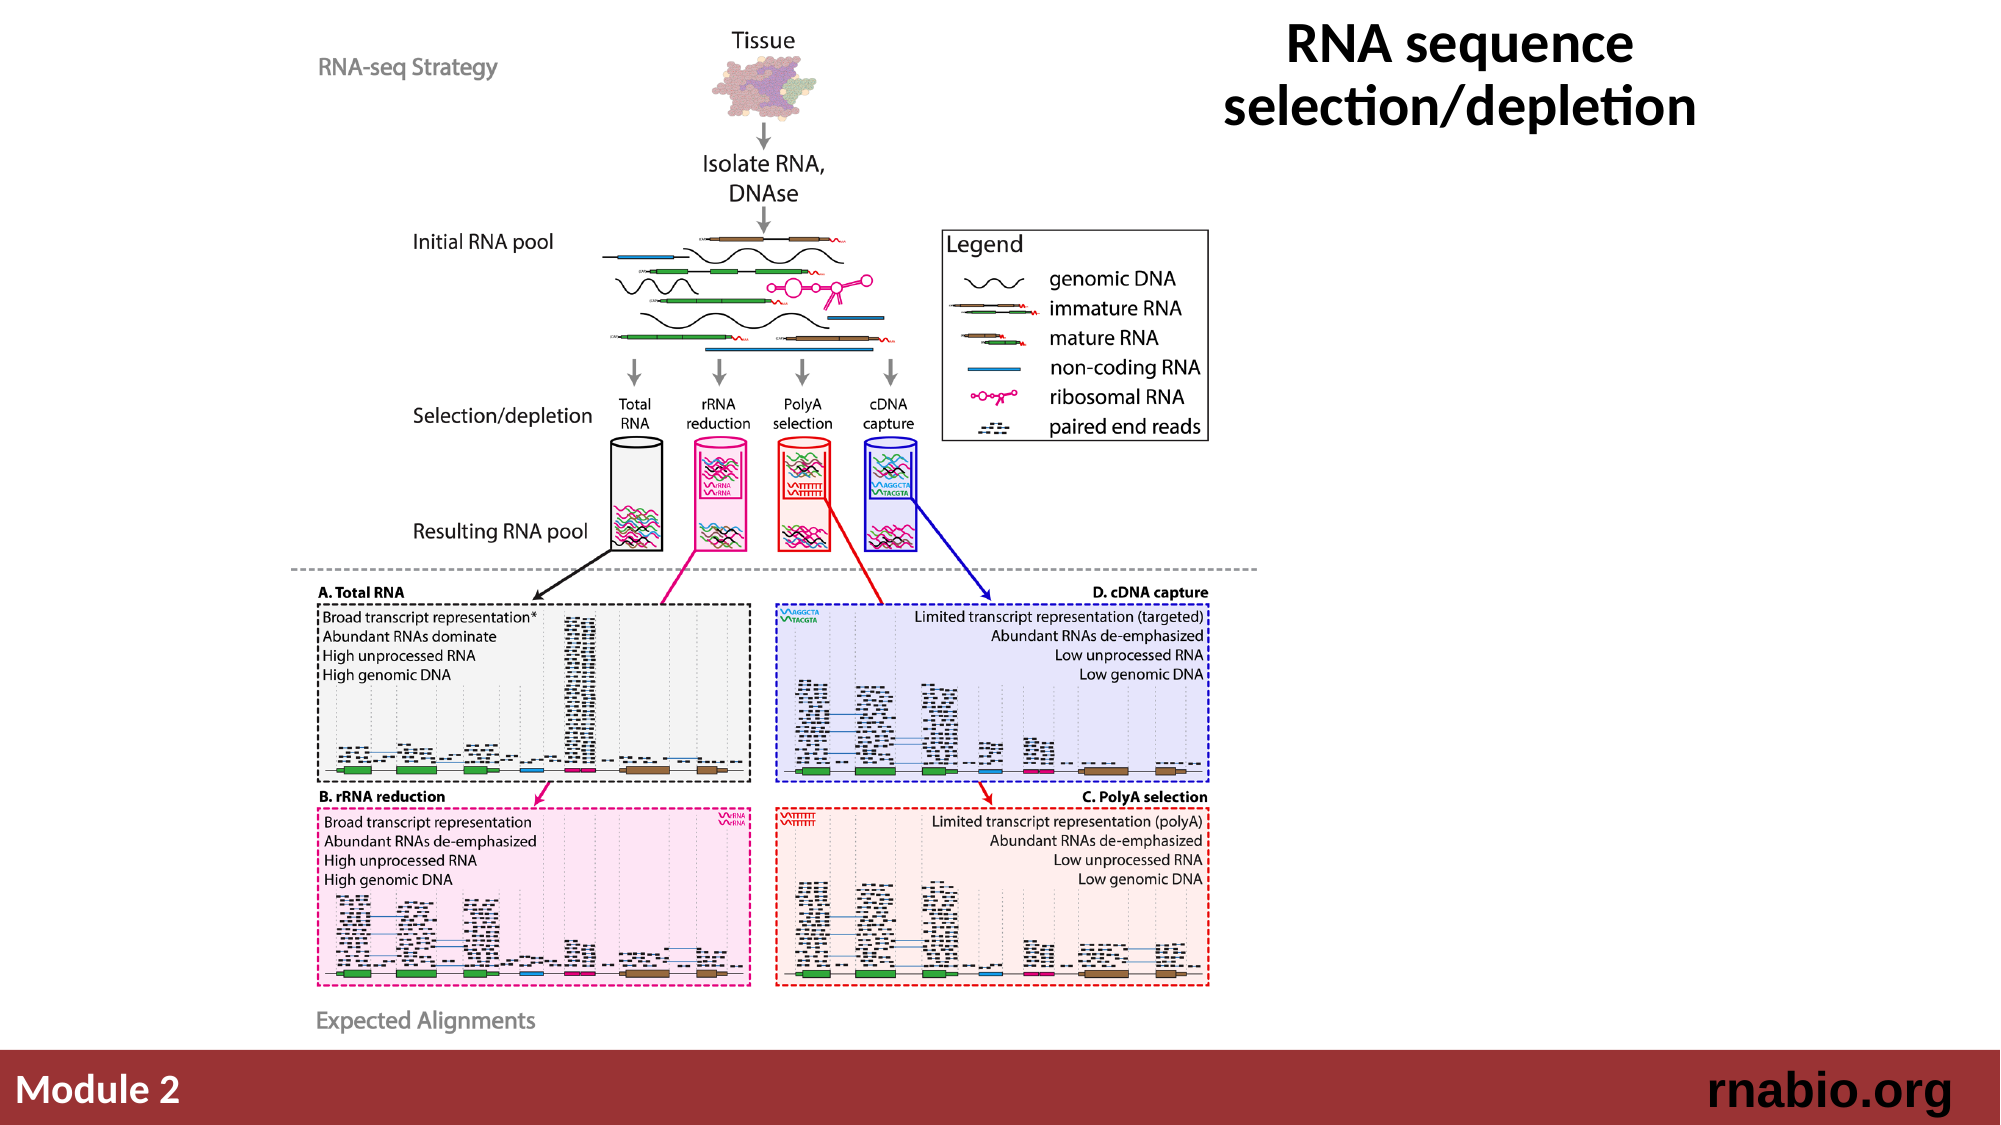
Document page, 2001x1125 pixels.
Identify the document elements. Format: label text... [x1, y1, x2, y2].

picture [291, 27, 1260, 1035]
title RNA sequence selection/depletion [1177, 4, 1745, 147]
